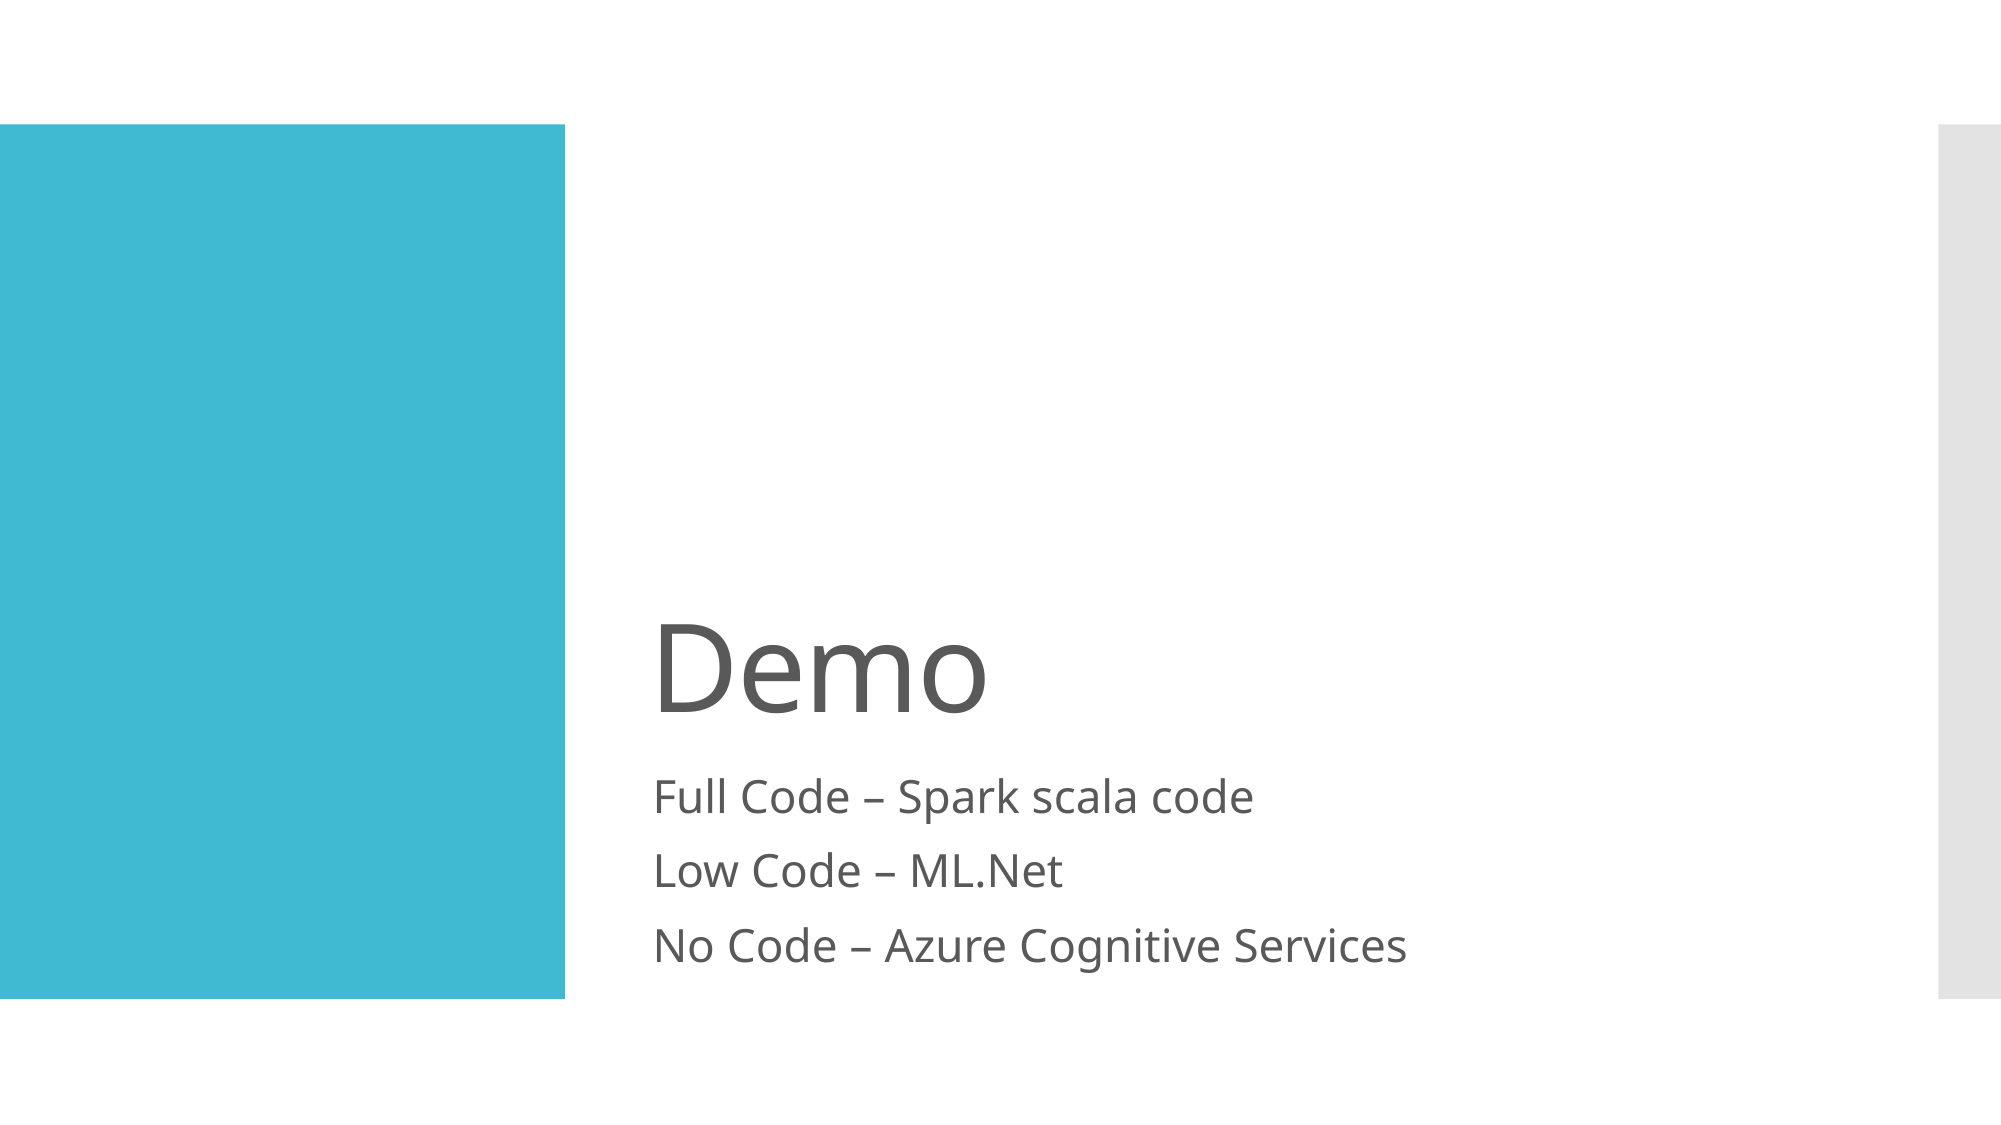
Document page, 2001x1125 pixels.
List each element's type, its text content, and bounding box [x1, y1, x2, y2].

list Full Code – Spark scala code Low Code – ML.Net No Code – Azure Cognitive Services [637, 766, 1838, 988]
title Demo [634, 213, 1835, 747]
